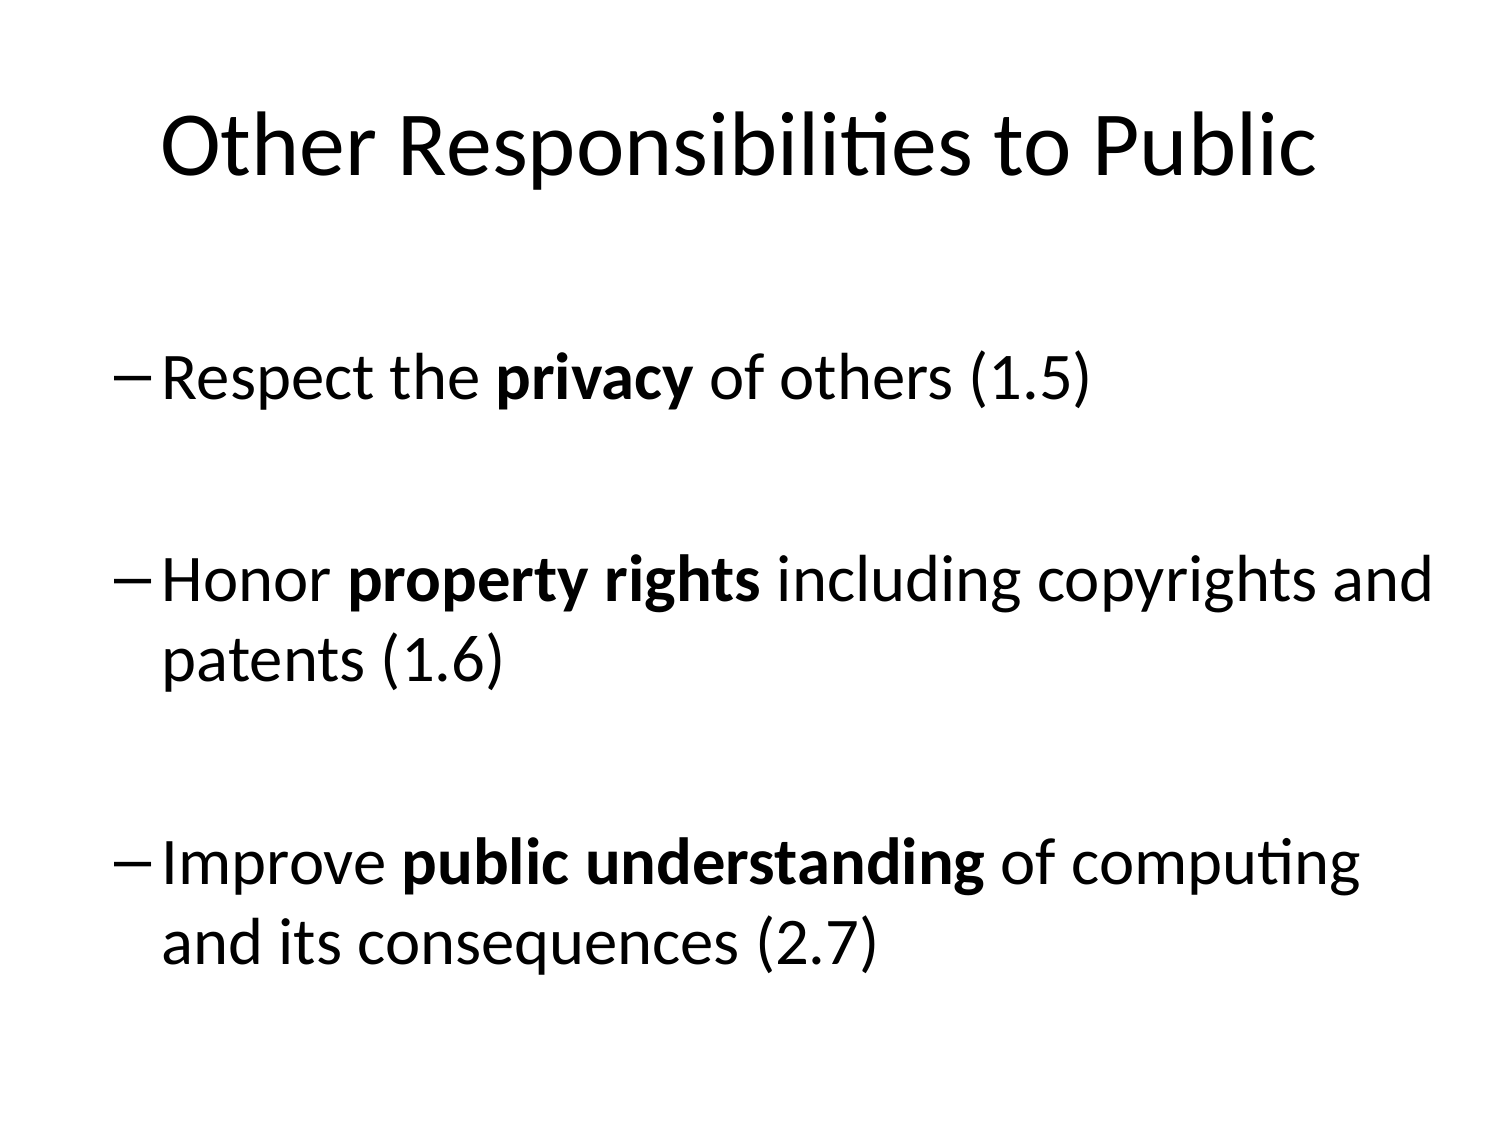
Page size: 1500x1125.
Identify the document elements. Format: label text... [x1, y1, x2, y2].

list Respect the privacy of others (1.5) Honor property rights including copyrights and patents (1.6) Improve public understanding of computing and its consequences (2.7) [24, 324, 1463, 1050]
title Other Responsibilities to Public [75, 45, 1425, 233]
